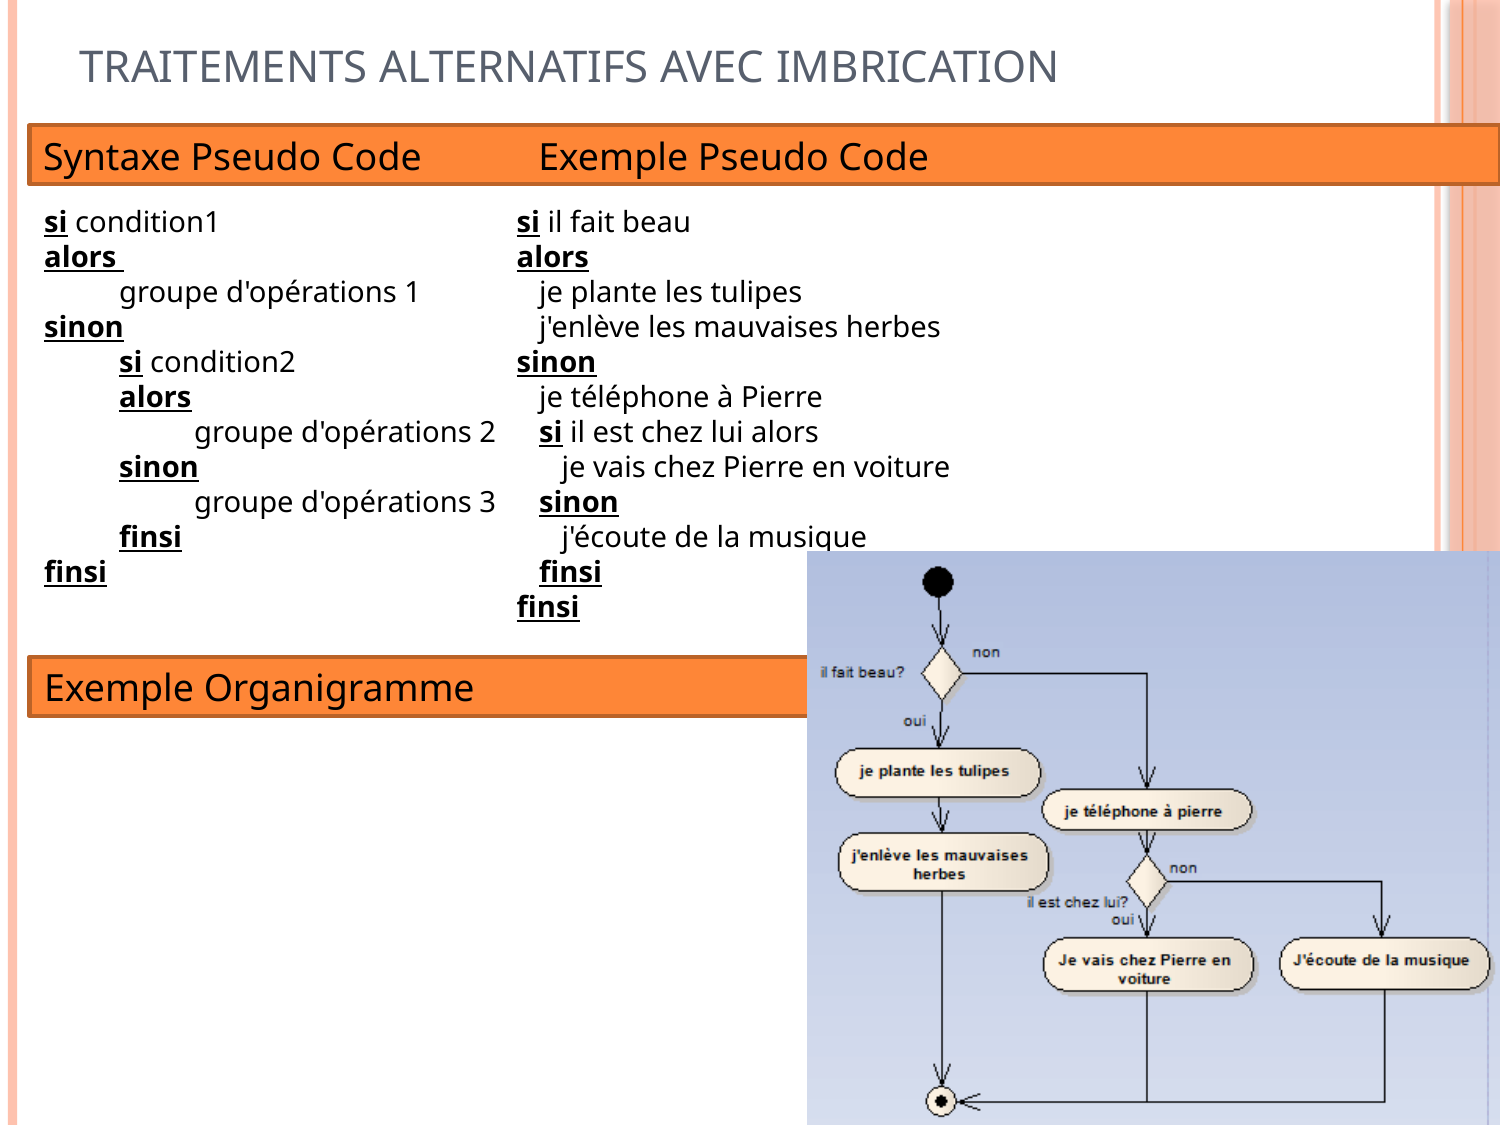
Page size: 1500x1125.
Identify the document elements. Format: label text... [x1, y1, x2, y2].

picture [807, 550, 1500, 1125]
text_box Exemple Pseudo Code [523, 125, 945, 186]
text_box [27, 655, 801, 718]
text_box Syntaxe Pseudo Code [28, 125, 437, 186]
title Traitements alternatifs Avec imbrication [64, 30, 1353, 204]
text_box si condition1 alors groupe d'opérations 1 sinon si condition2 alors groupe d'opérations 2 sinon groupe d'opérations 3 finsi finsi [29, 196, 514, 596]
text_box [1353, 123, 1500, 186]
text_box Exemple Organigramme [29, 656, 490, 717]
text_box si il fait beau alors je plante les tulipes j'enlève les mauvaises herbes sinon je téléphone à Pierre si il est chez lui alors je vais chez Pierre en voiture sinon j'écoute de la musique finsi finsi [501, 196, 1188, 676]
